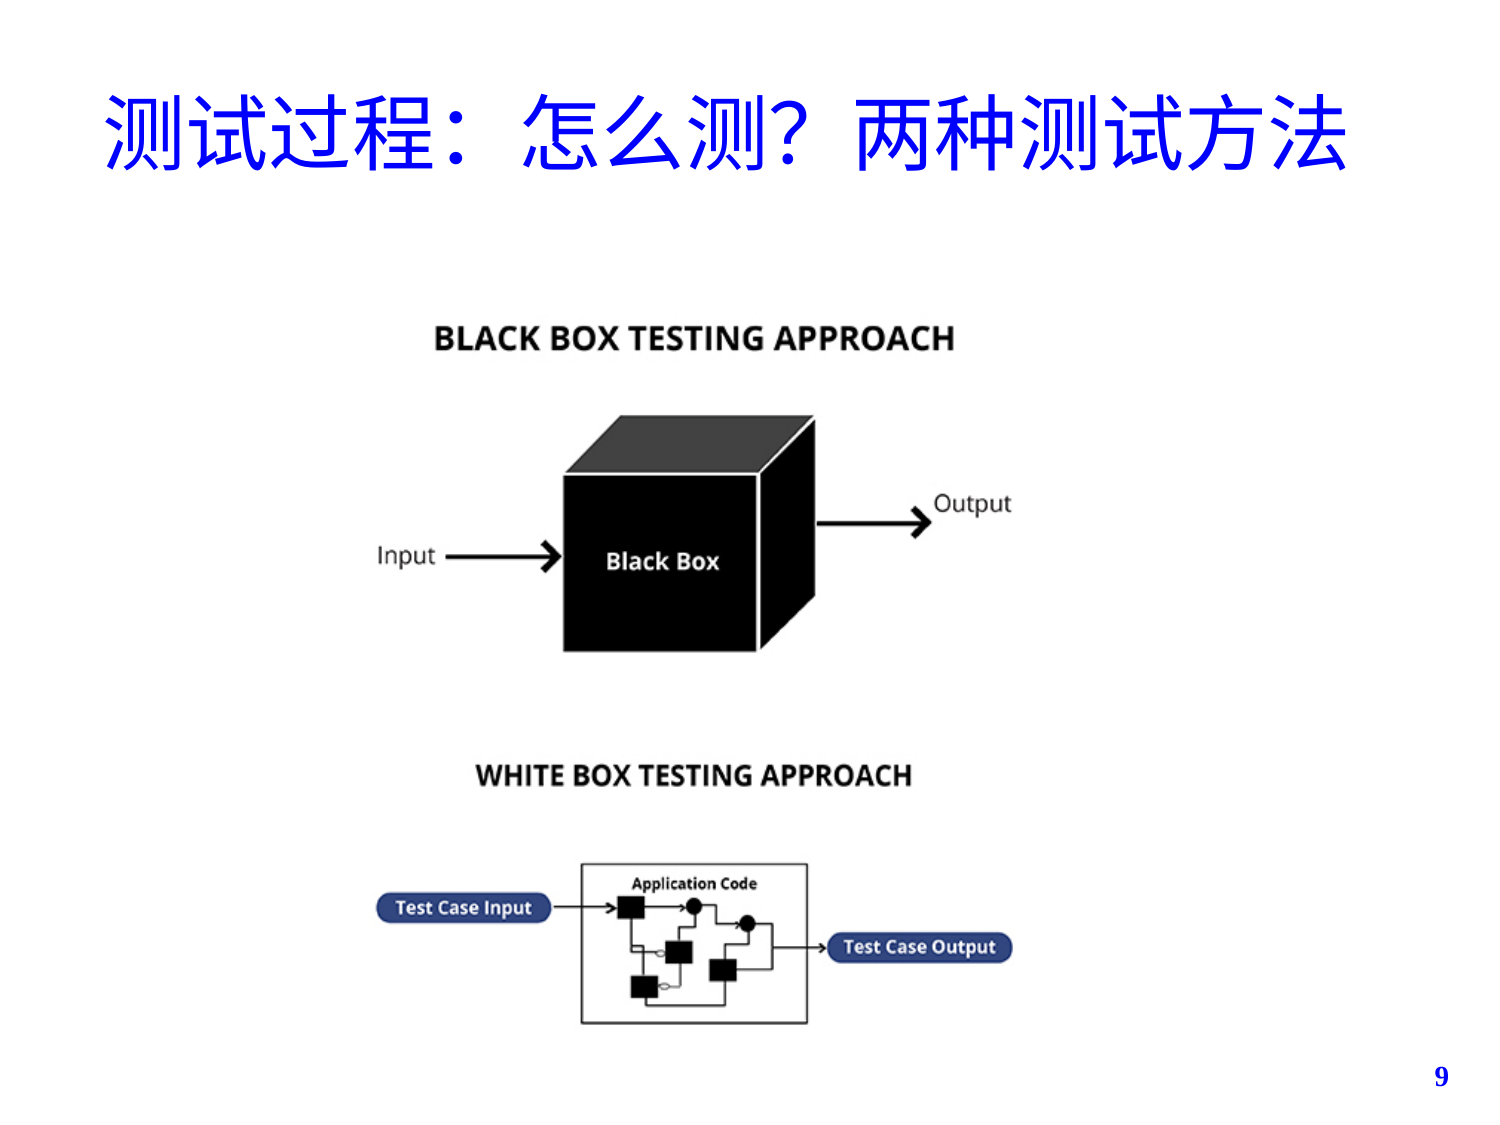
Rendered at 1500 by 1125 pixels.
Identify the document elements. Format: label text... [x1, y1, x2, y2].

slide_number 9 [1364, 1049, 1465, 1125]
picture [324, 290, 1066, 684]
picture [324, 703, 1066, 1111]
title 测试过程：怎么测？两种测试方法 [87, 37, 1412, 225]
